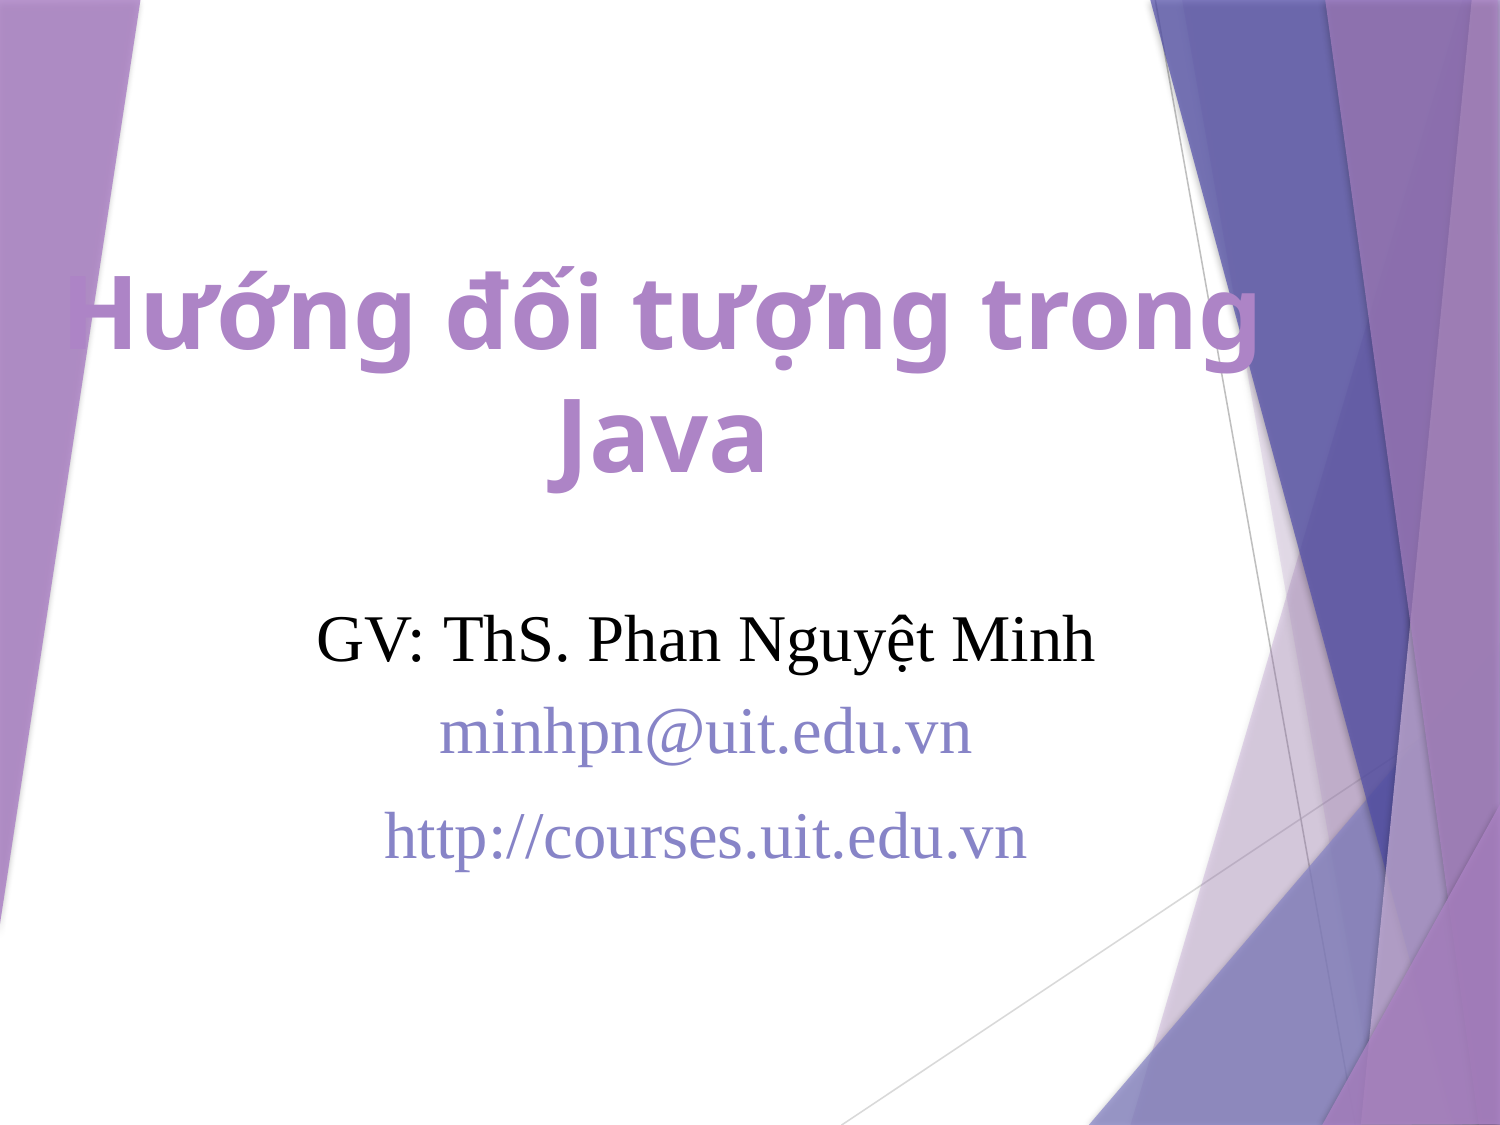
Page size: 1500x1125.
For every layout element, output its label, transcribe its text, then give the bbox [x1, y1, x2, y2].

text_box GV: ThS. Phan Nguyệt Minh minhpn@uit.edu.vn [174, 587, 1225, 784]
title Hướng đối tượng trong Java [0, 137, 1325, 500]
text_box http://courses.uit.edu.vn [18, 784, 1382, 948]
